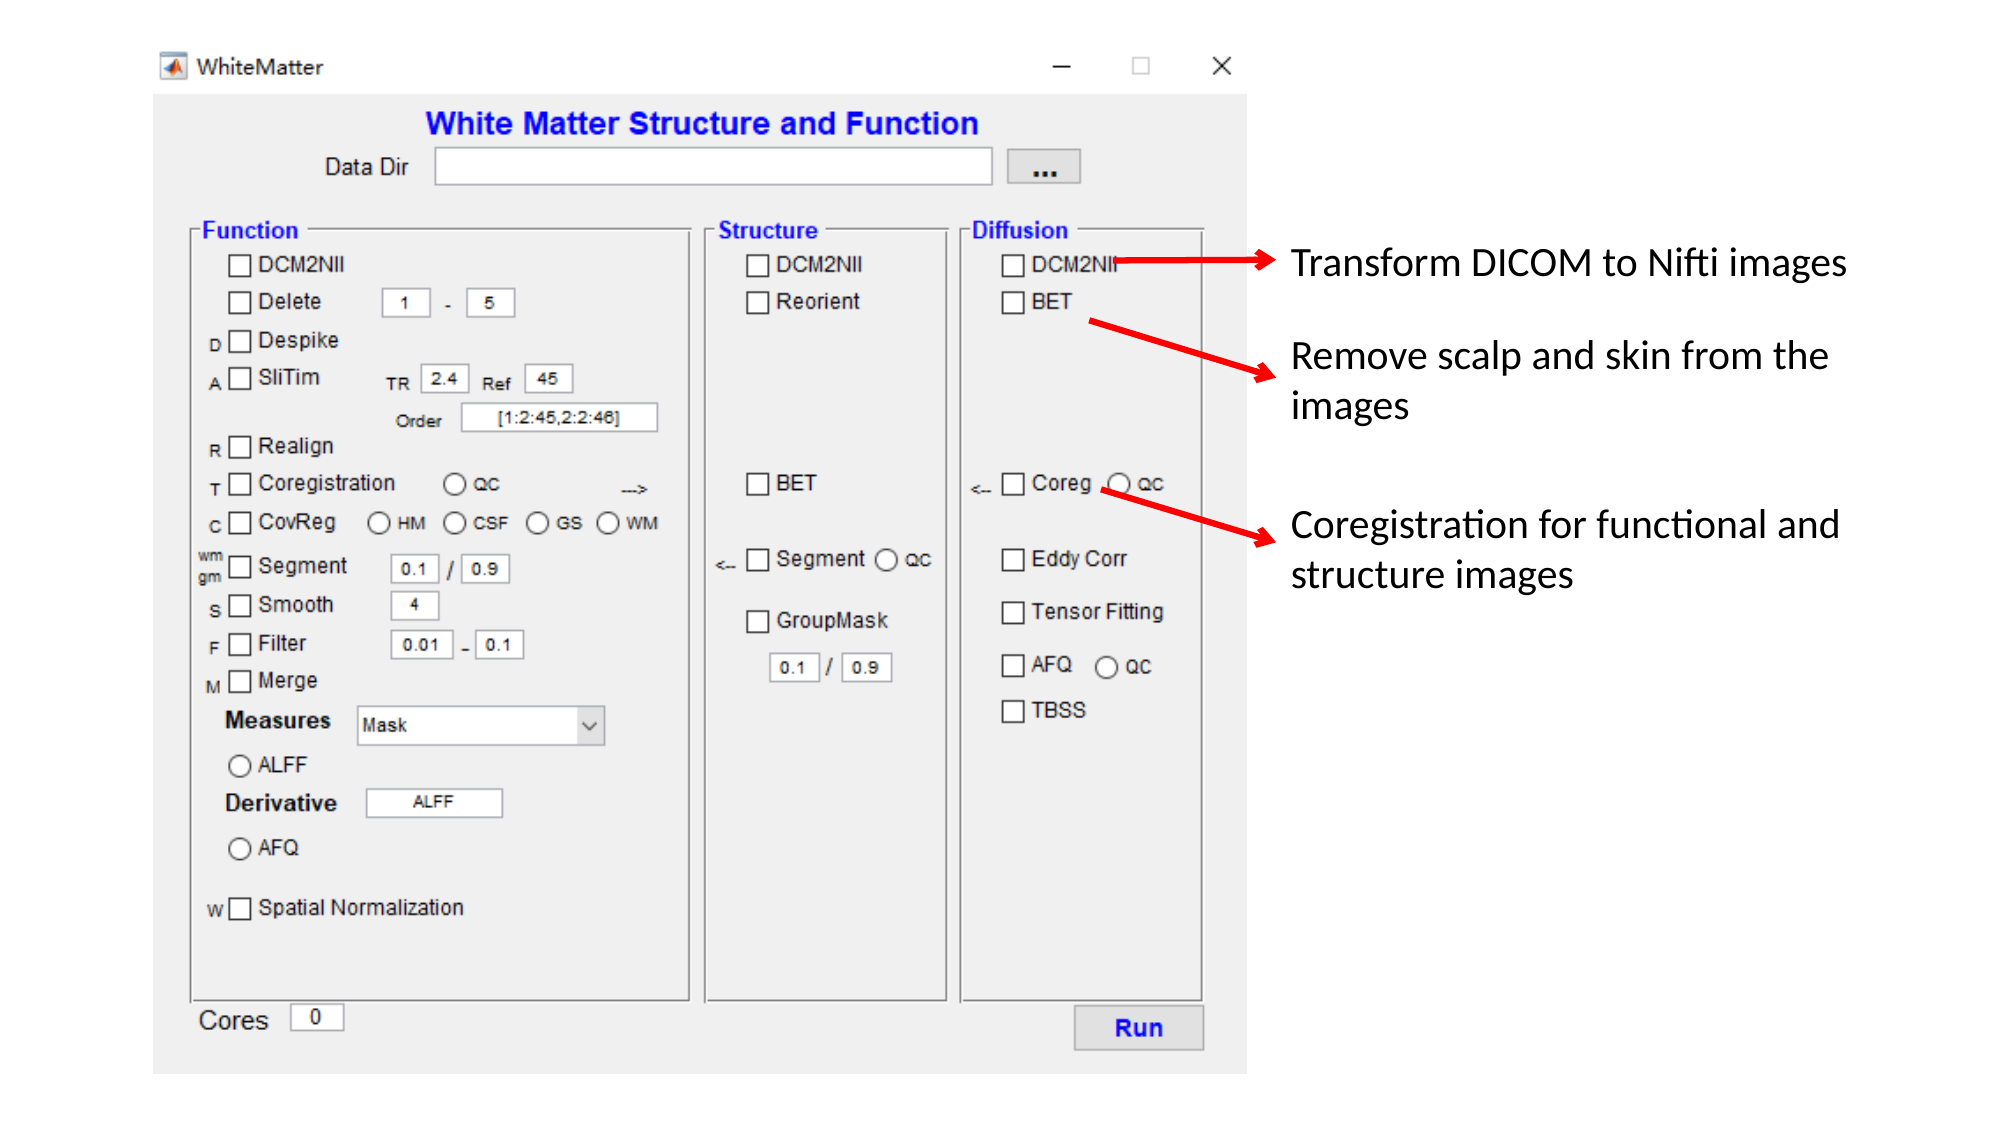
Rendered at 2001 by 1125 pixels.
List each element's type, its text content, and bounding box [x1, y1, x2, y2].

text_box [1100, 489, 1277, 543]
text_box Coregistration for functional and structure images [1275, 488, 1942, 605]
picture [153, 45, 1247, 1074]
text_box Remove scalp and skin from the images [1276, 320, 1922, 436]
text_box Transform DICOM to Nifti images [1276, 226, 1976, 292]
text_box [1089, 320, 1277, 379]
